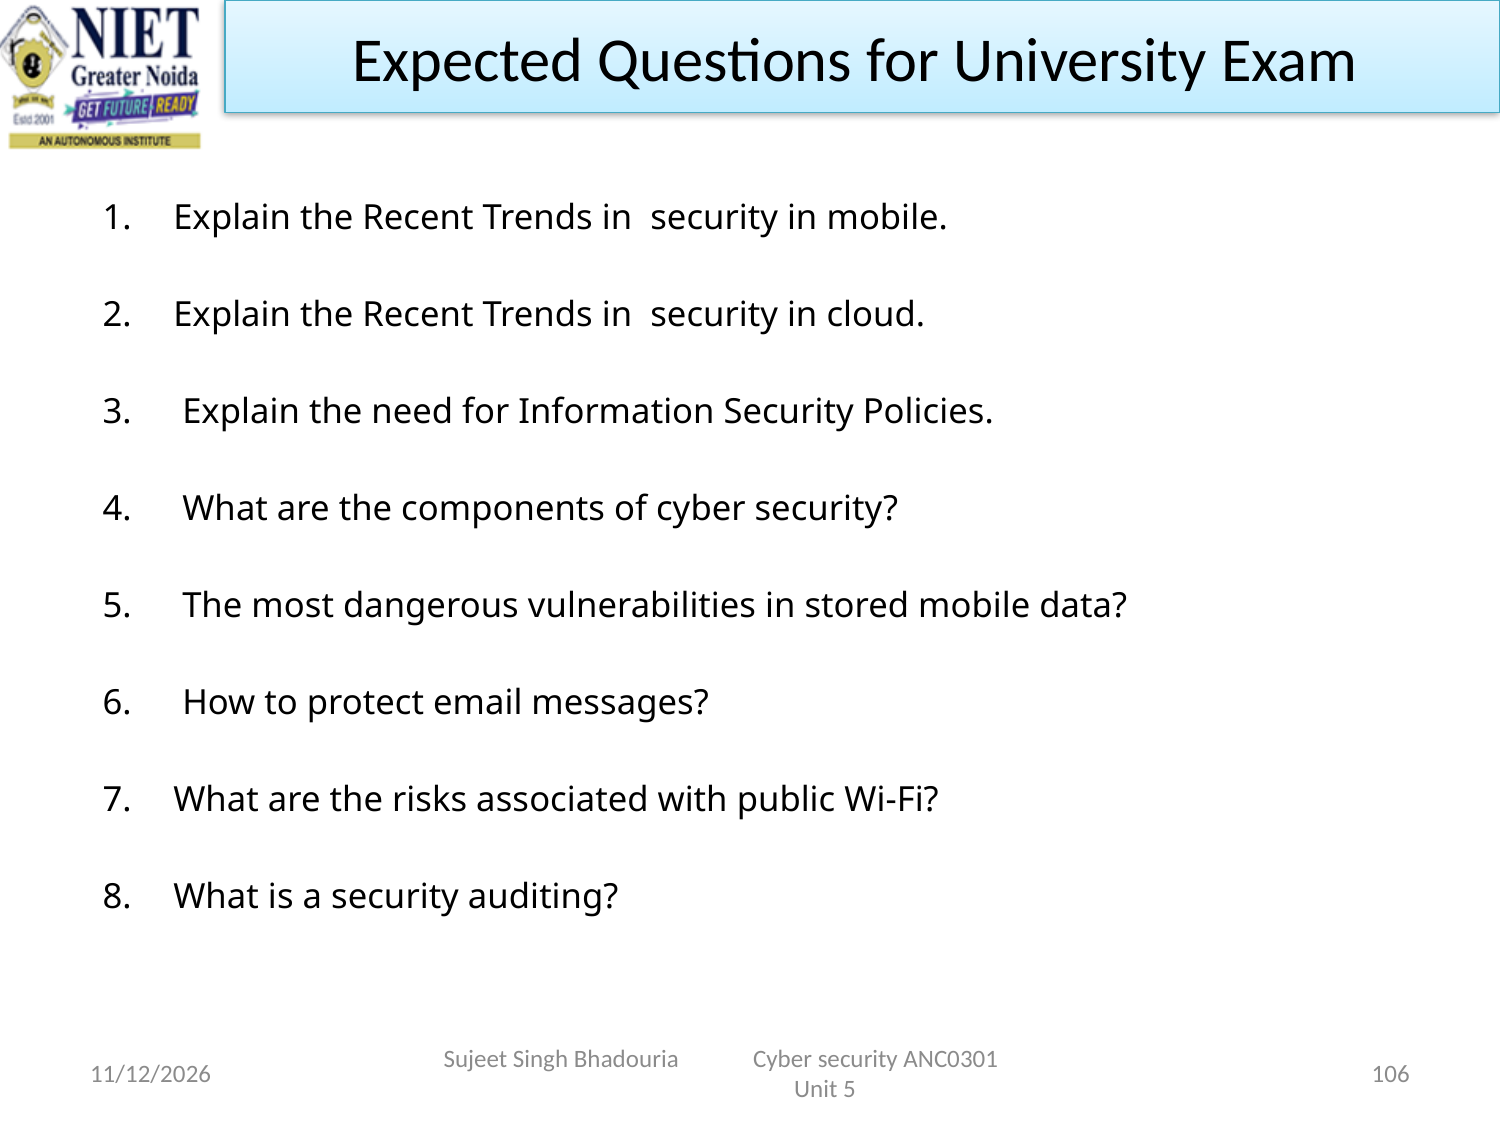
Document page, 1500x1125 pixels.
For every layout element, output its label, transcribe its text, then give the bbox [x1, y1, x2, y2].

footer Sujeet Singh Bhadouria Cyber security ANC0301 Unit 5 [412, 1042, 1238, 1103]
slide_number 106 [1238, 1042, 1425, 1103]
text_box Expected Questions for University Exam [224, 0, 1500, 113]
picture [0, 0, 207, 154]
list Explain the Recent Trends in security in mobile. Explain the Recent Trends in security in cloud. Explain the need for Information Security Policies. What are the components of cyber security? The most dangerous vulnerabilities in stored mobile data? How to protect email messages? What are the risks associated with public Wi-Fi? What is a security auditing? [87, 187, 1438, 930]
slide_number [75, 1042, 412, 1103]
